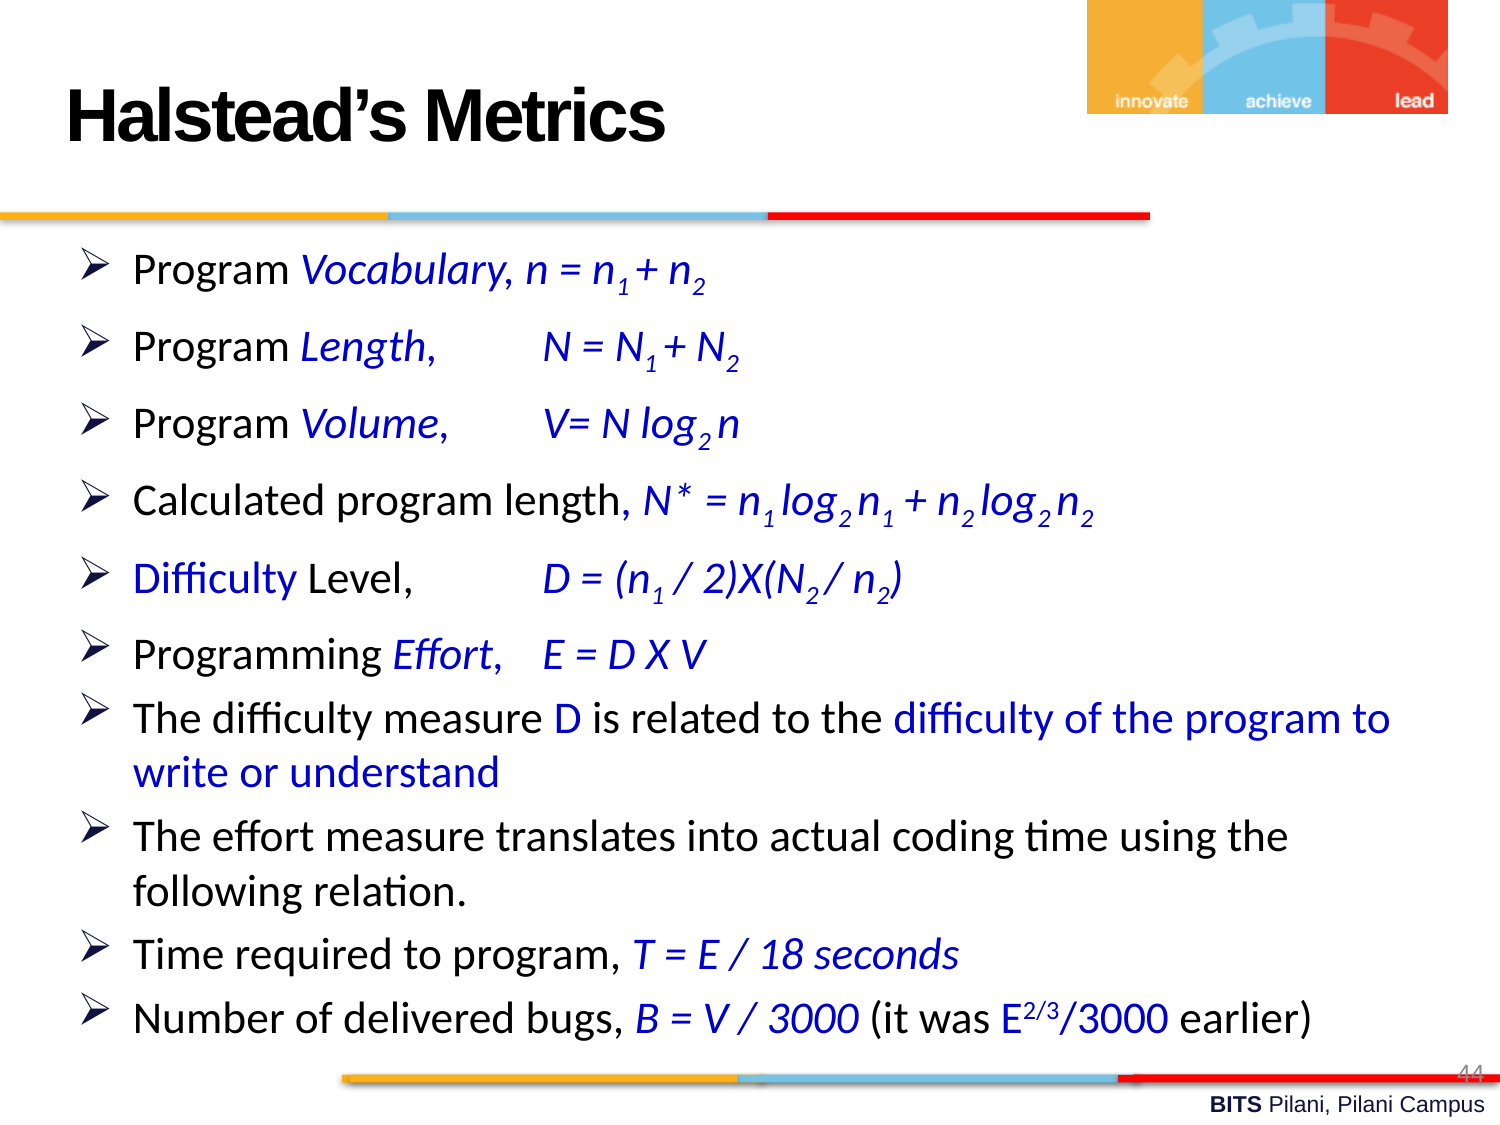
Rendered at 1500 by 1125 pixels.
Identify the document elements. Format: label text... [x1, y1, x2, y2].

list Program Vocabulary, n = n1 + n2 Program Length, N = N1 + N2 Program Volume, V= N log2 n Calculated program length, N* = n1 log2 n1 + n2 log2 n2 Difficulty Level, D = (n1 / 2)X(N2 / n2) Programming Effort, E = D X V The difficulty measure D is related to the difficulty of the program to write or understand The effort measure translates into actual coding time using the following relation. Time required to program, T = E / 18 seconds Number of delivered bugs, B = V / 3000 (it was E2/3/3000 earlier) [62, 224, 1451, 1051]
picture [1087, 0, 1448, 114]
list Halstead’s Metrics [49, 24, 1088, 213]
slide_number 44 [1149, 1042, 1500, 1103]
